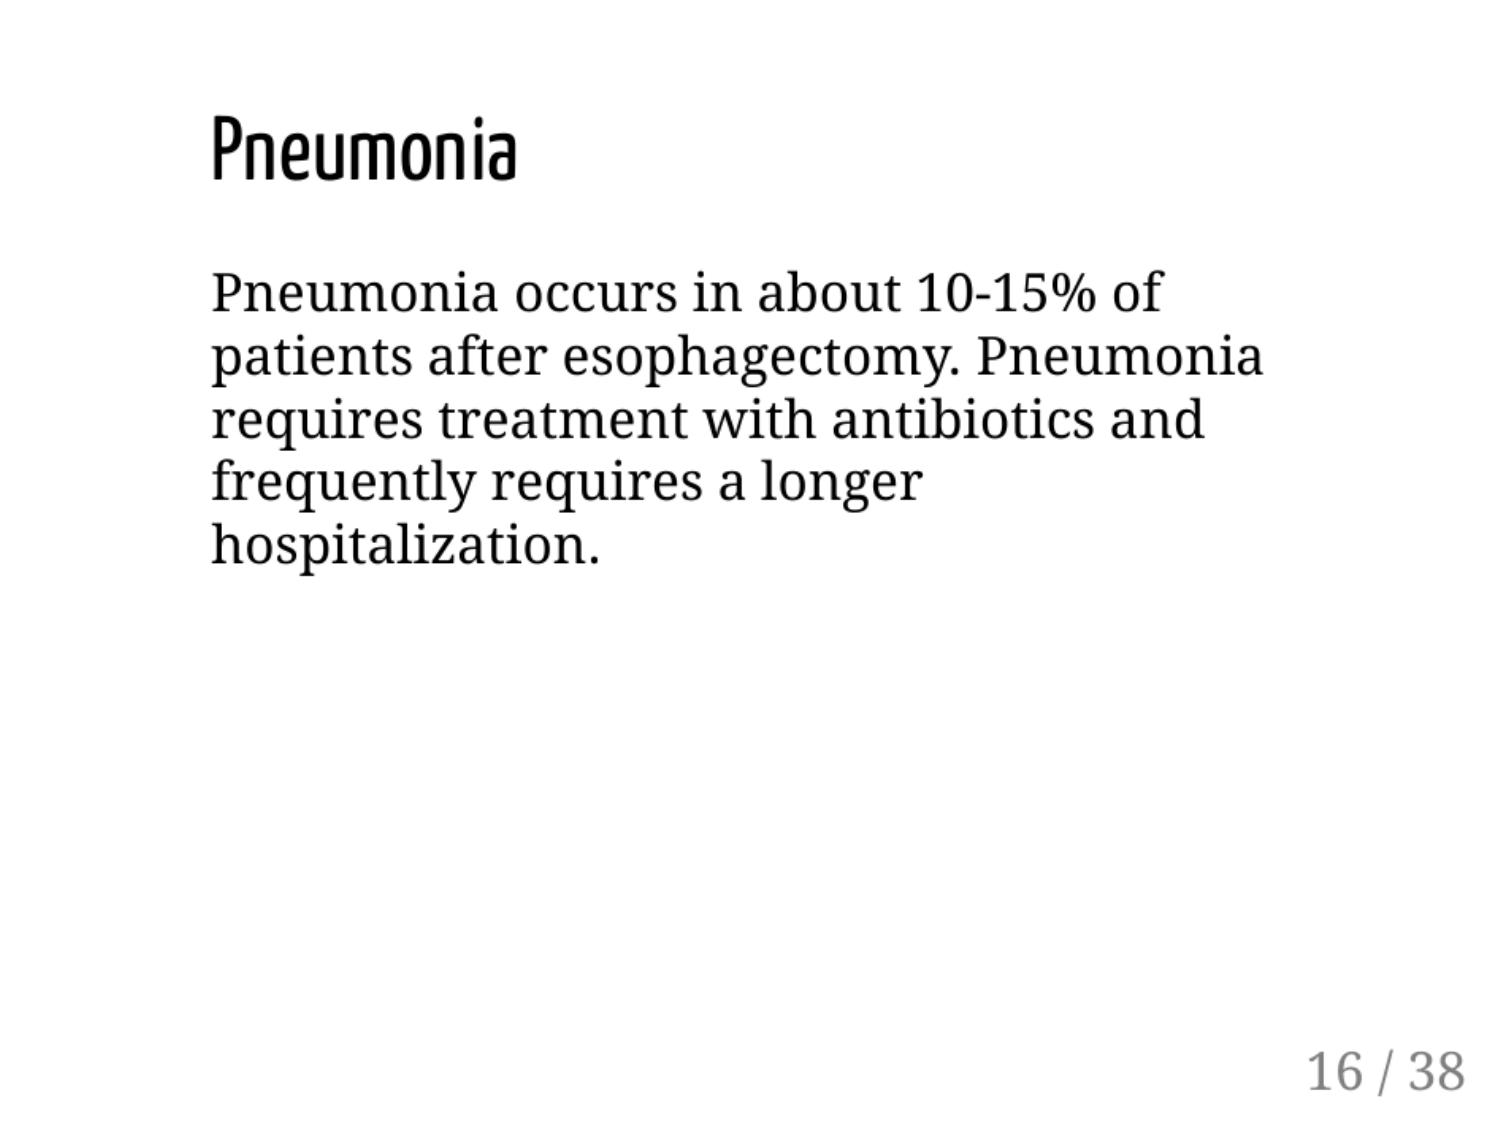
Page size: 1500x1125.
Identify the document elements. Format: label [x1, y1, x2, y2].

list [0, 0, 1500, 1125]
